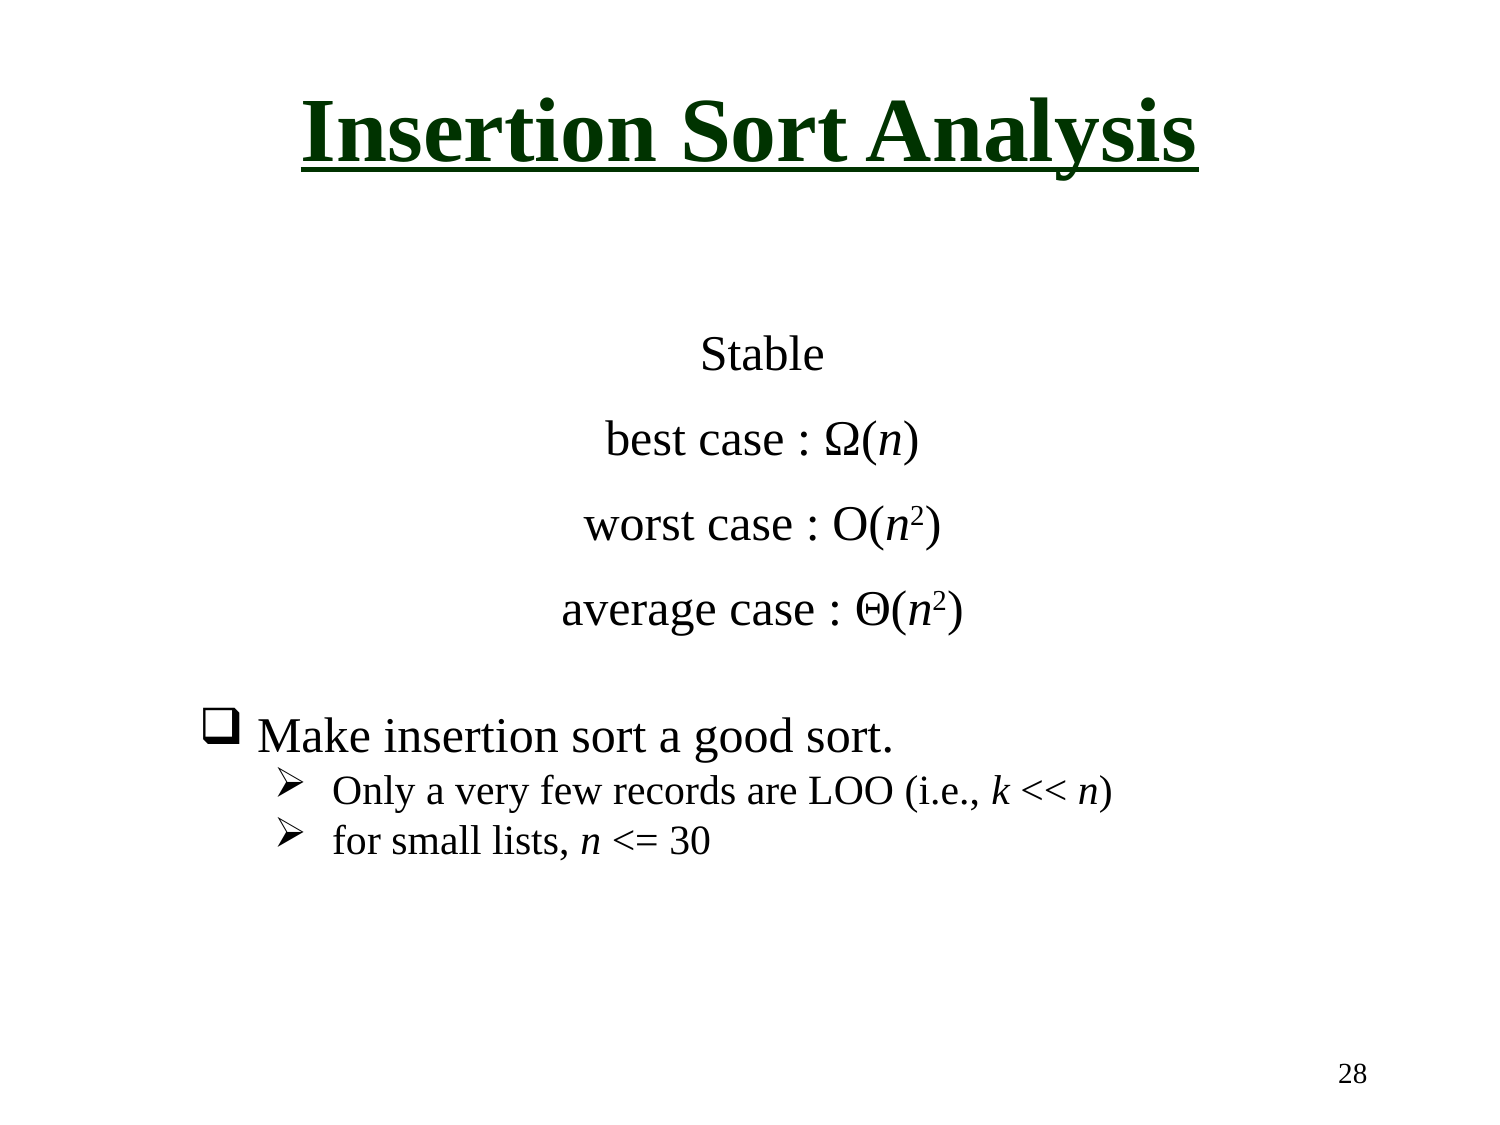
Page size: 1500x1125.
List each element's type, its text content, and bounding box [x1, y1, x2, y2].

text_box Stable best case : Ω(n) worst case : O(n2) average case : Θ(n2) [337, 312, 1188, 643]
text_box Make insertion sort a good sort. Only a very few records are LOO (i.e., k << n) for small lists, n <= 30 [184, 705, 1354, 871]
text_box Insertion Sort Analysis [218, 24, 1281, 225]
slide_number 28 [1069, 1046, 1383, 1123]
